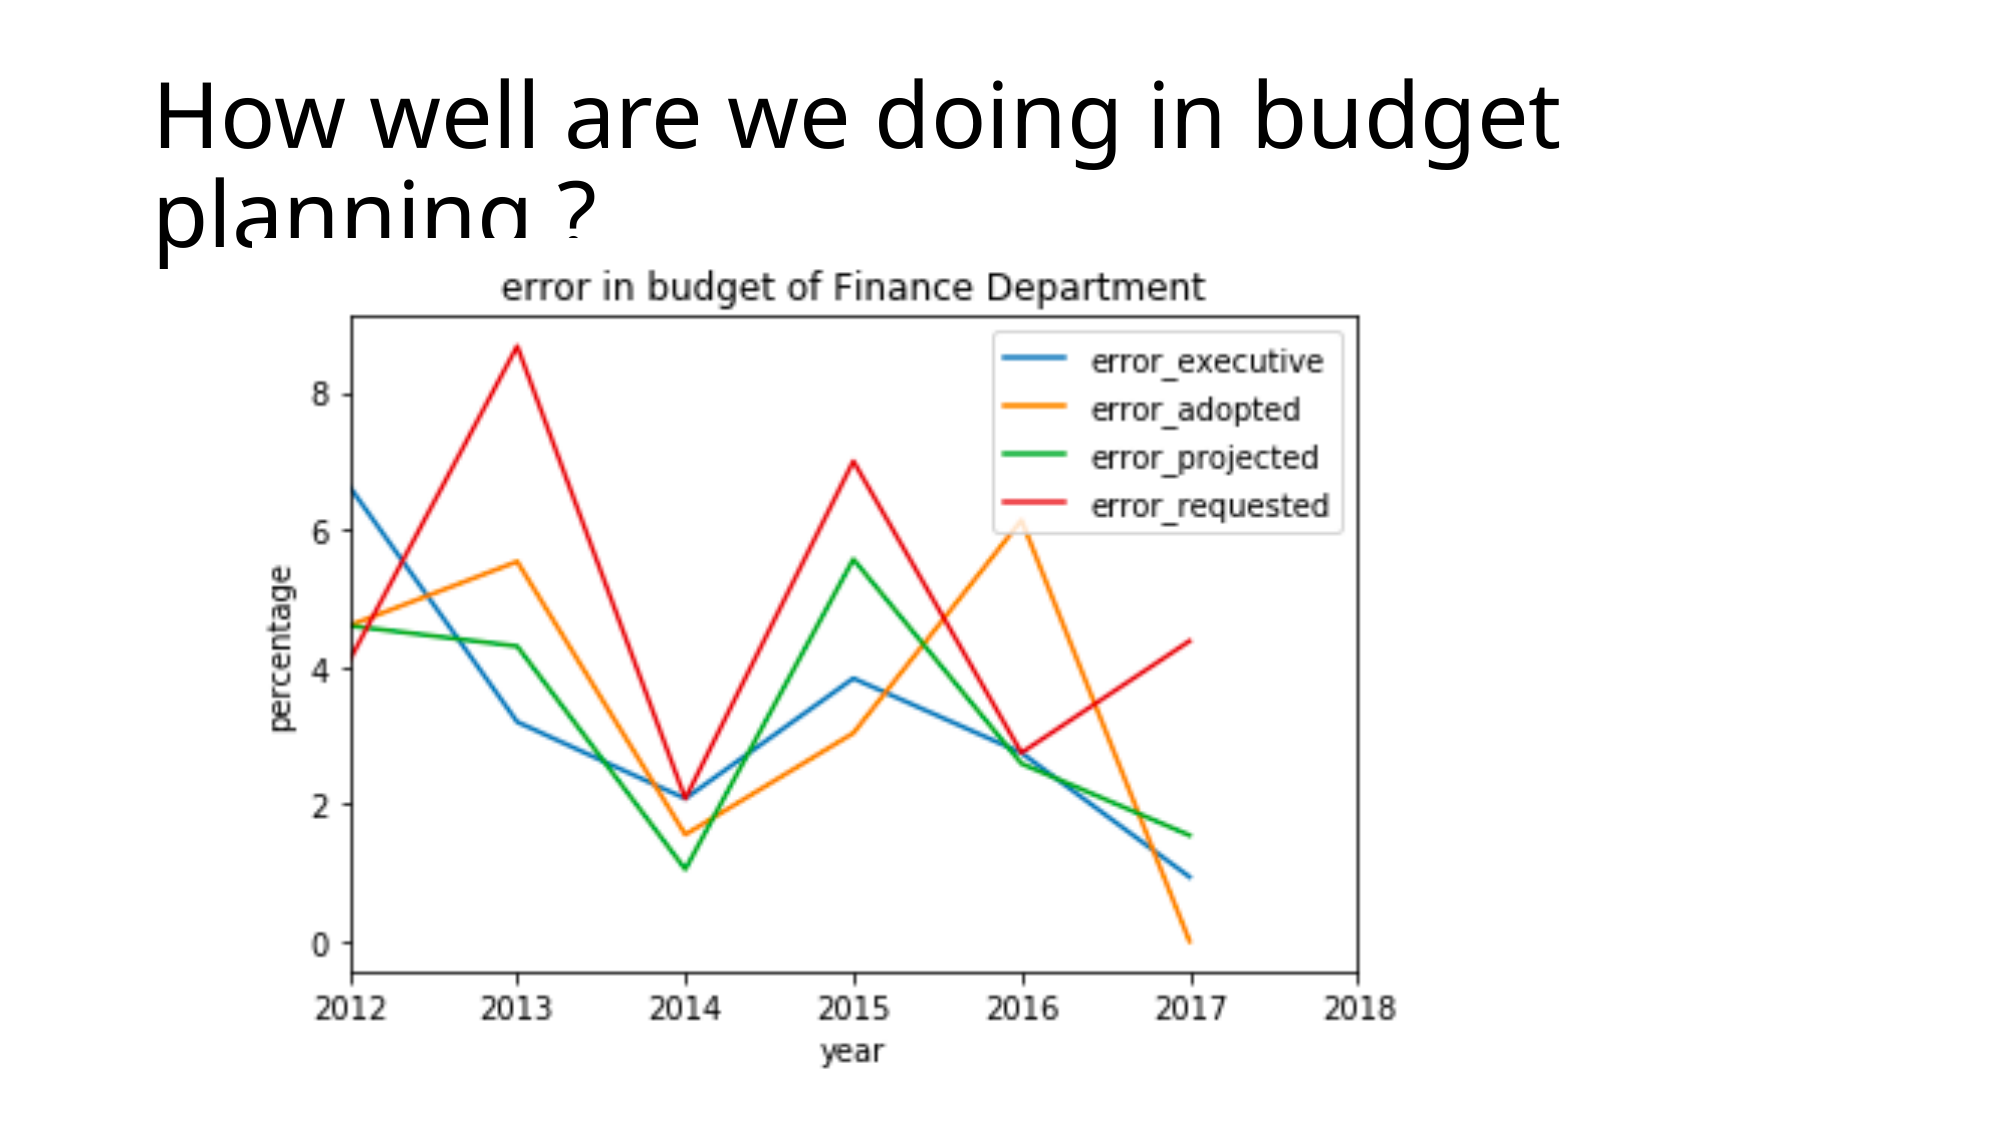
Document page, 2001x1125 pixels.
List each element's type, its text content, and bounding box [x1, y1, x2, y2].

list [252, 238, 1472, 1087]
title How well are we doing in budget planning ? [137, 59, 1863, 278]
